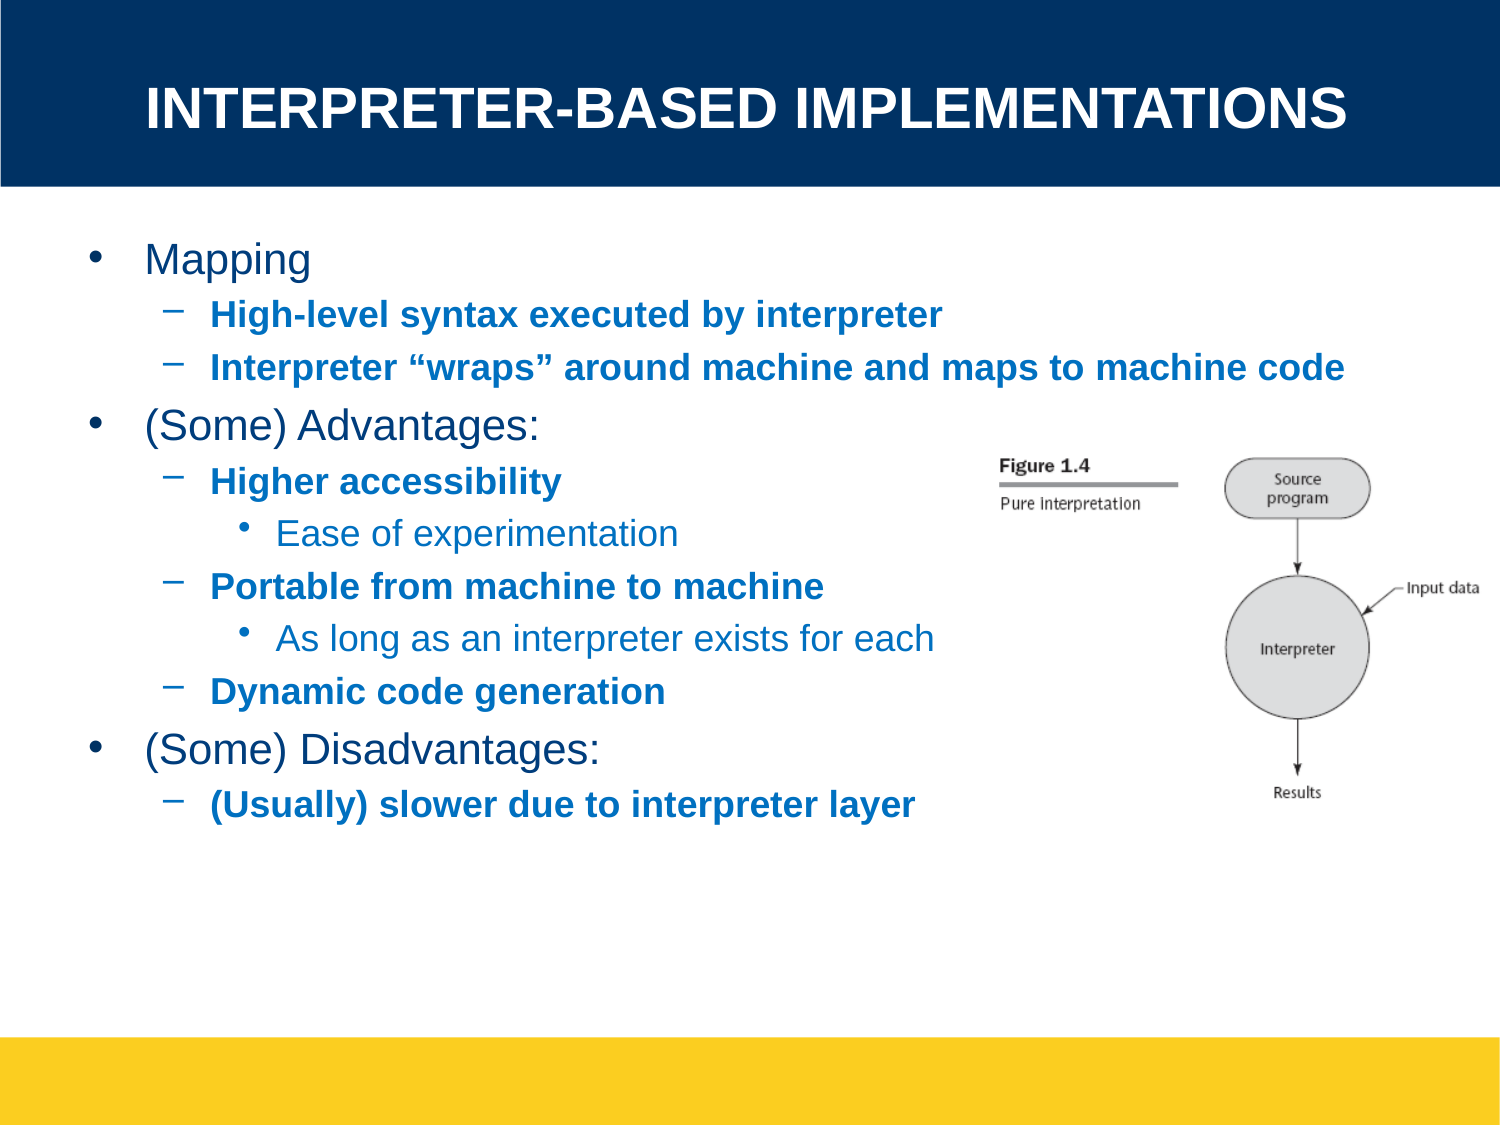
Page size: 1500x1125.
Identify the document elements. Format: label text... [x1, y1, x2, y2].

list Mapping High-level syntax executed by interpreter Interpreter “wraps” around machine and maps to machine code (Some) Advantages: Higher accessibility Ease of experimentation Portable from machine to machine As long as an interpreter exists for each Dynamic code generation (Some) Disadvantages: (Usually) slower due to interpreter layer [72, 222, 1438, 1044]
title Interpreter-based implementations [72, 23, 1438, 187]
picture [982, 446, 1500, 842]
